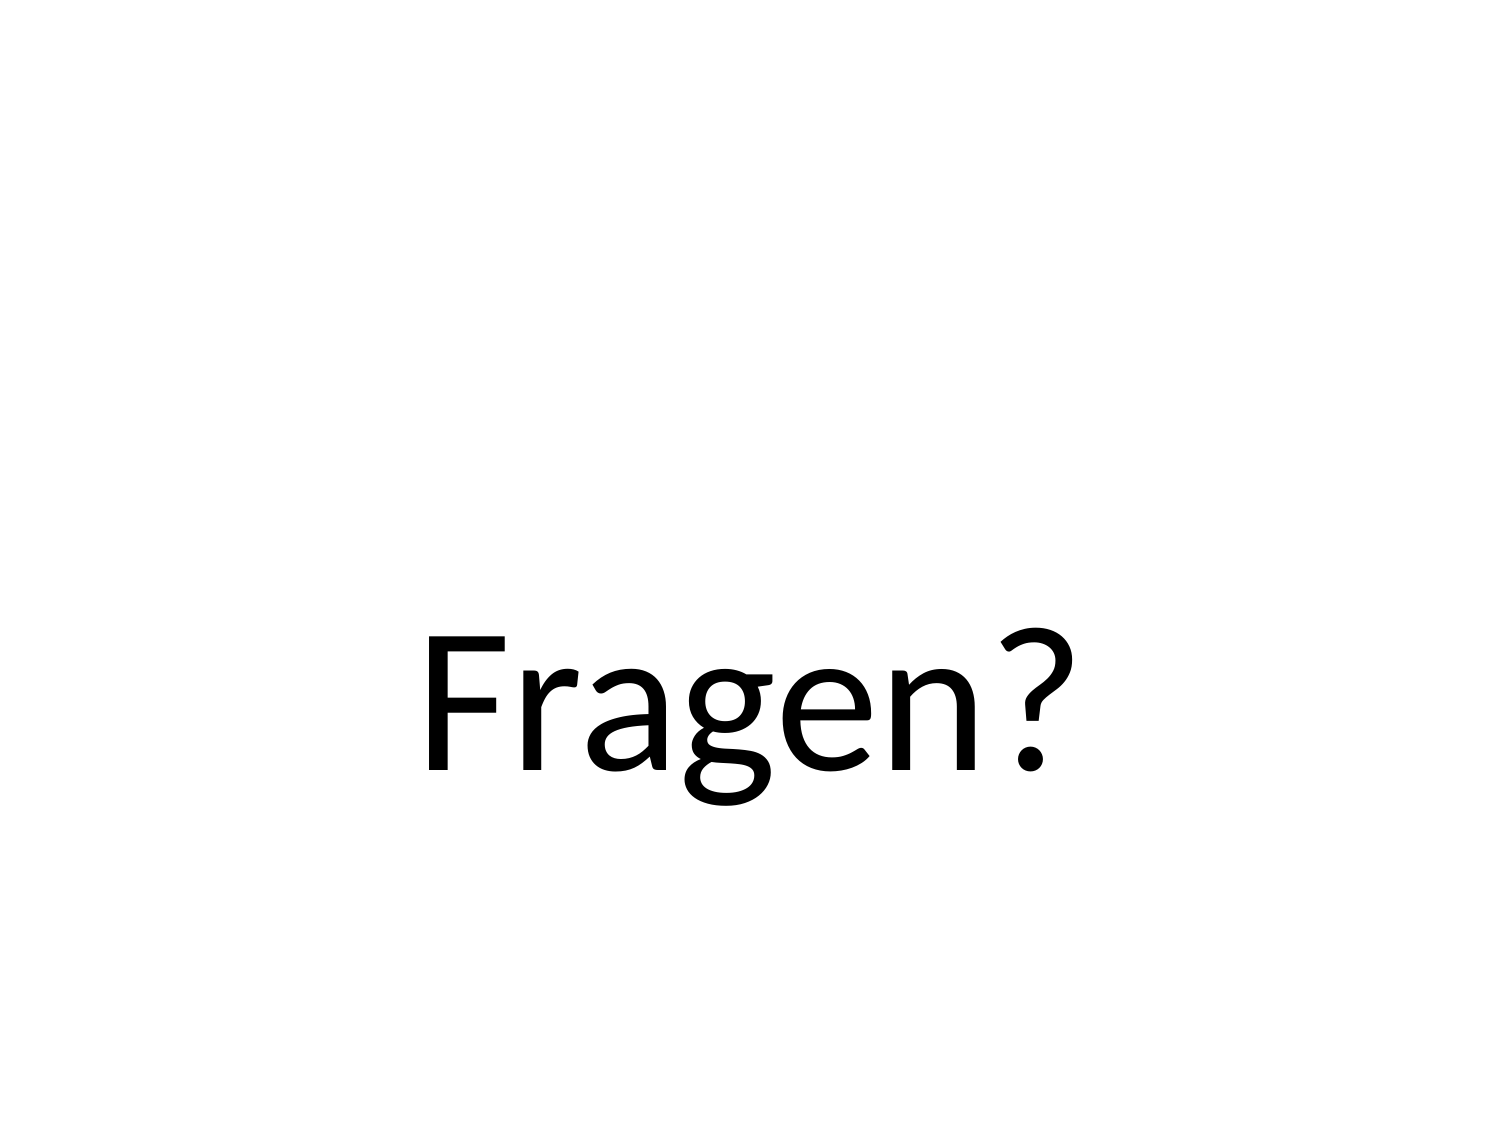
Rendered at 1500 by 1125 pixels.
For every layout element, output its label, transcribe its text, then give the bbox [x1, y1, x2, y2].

list Fragen? [75, 262, 1425, 1005]
